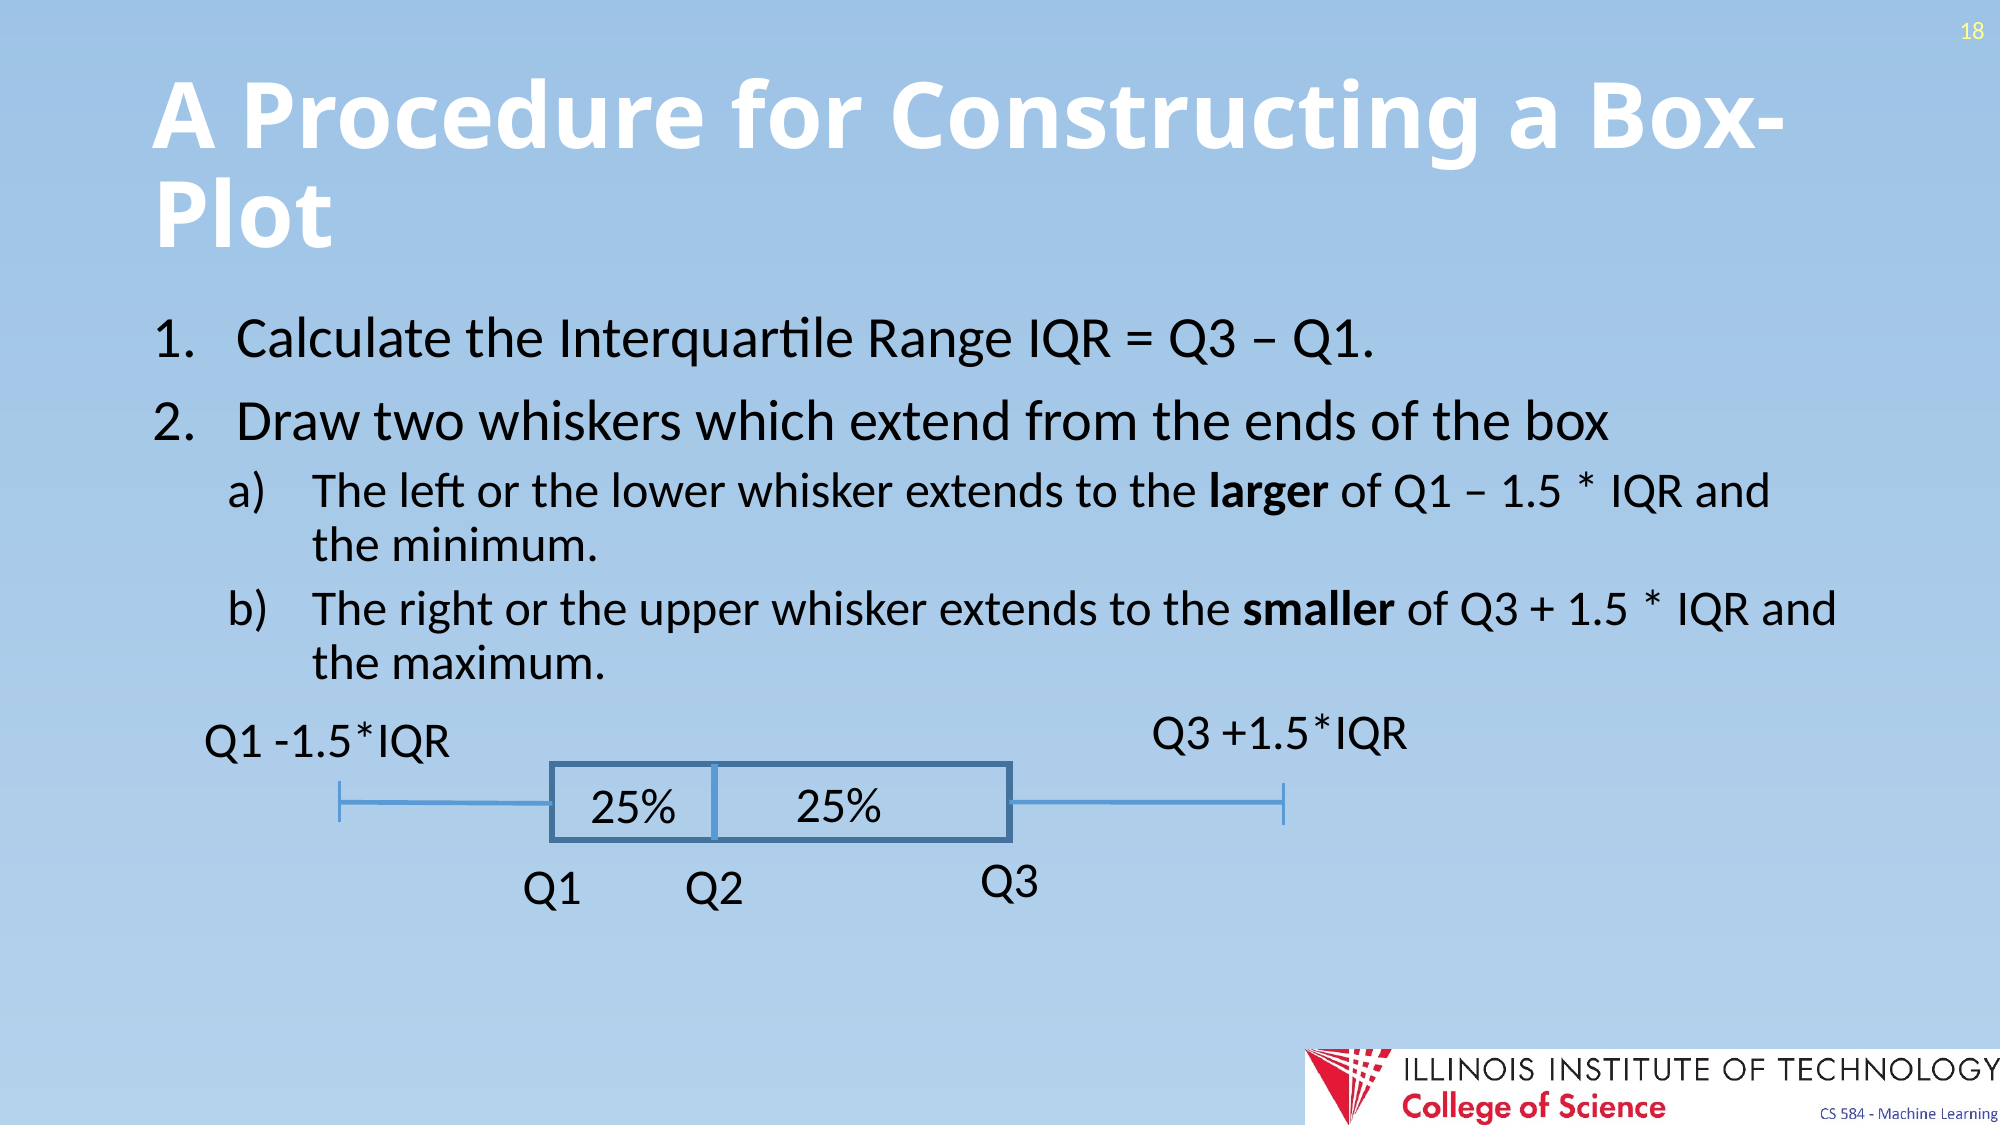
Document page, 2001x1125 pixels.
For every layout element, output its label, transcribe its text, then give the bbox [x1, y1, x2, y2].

text_box Q1 [502, 846, 603, 922]
text_box 25% [771, 765, 906, 841]
text_box Q1 -1.5*IQR [169, 699, 485, 775]
text_box 25% [566, 766, 701, 842]
list Calculate the Interquartile Range IQR = Q3 – Q1. Draw two whiskers which extend from the ends of the box The left or the lower whisker extends to the larger of Q1 – 1.5 * IQR and the minimum. The right or the upper whisker extends to the smaller of Q3 + 1.5 * IQR and the maximum. [137, 299, 1863, 1014]
text_box Q3 +1.5*IQR [1122, 691, 1438, 767]
title A Procedure for Constructing a Box-Plot [137, 59, 1863, 278]
picture [1305, 1049, 2000, 1125]
text_box Q2 [664, 846, 765, 922]
slide_number 18 [1550, 0, 2000, 60]
text_box [551, 763, 1010, 841]
text_box Q3 [959, 840, 1060, 916]
